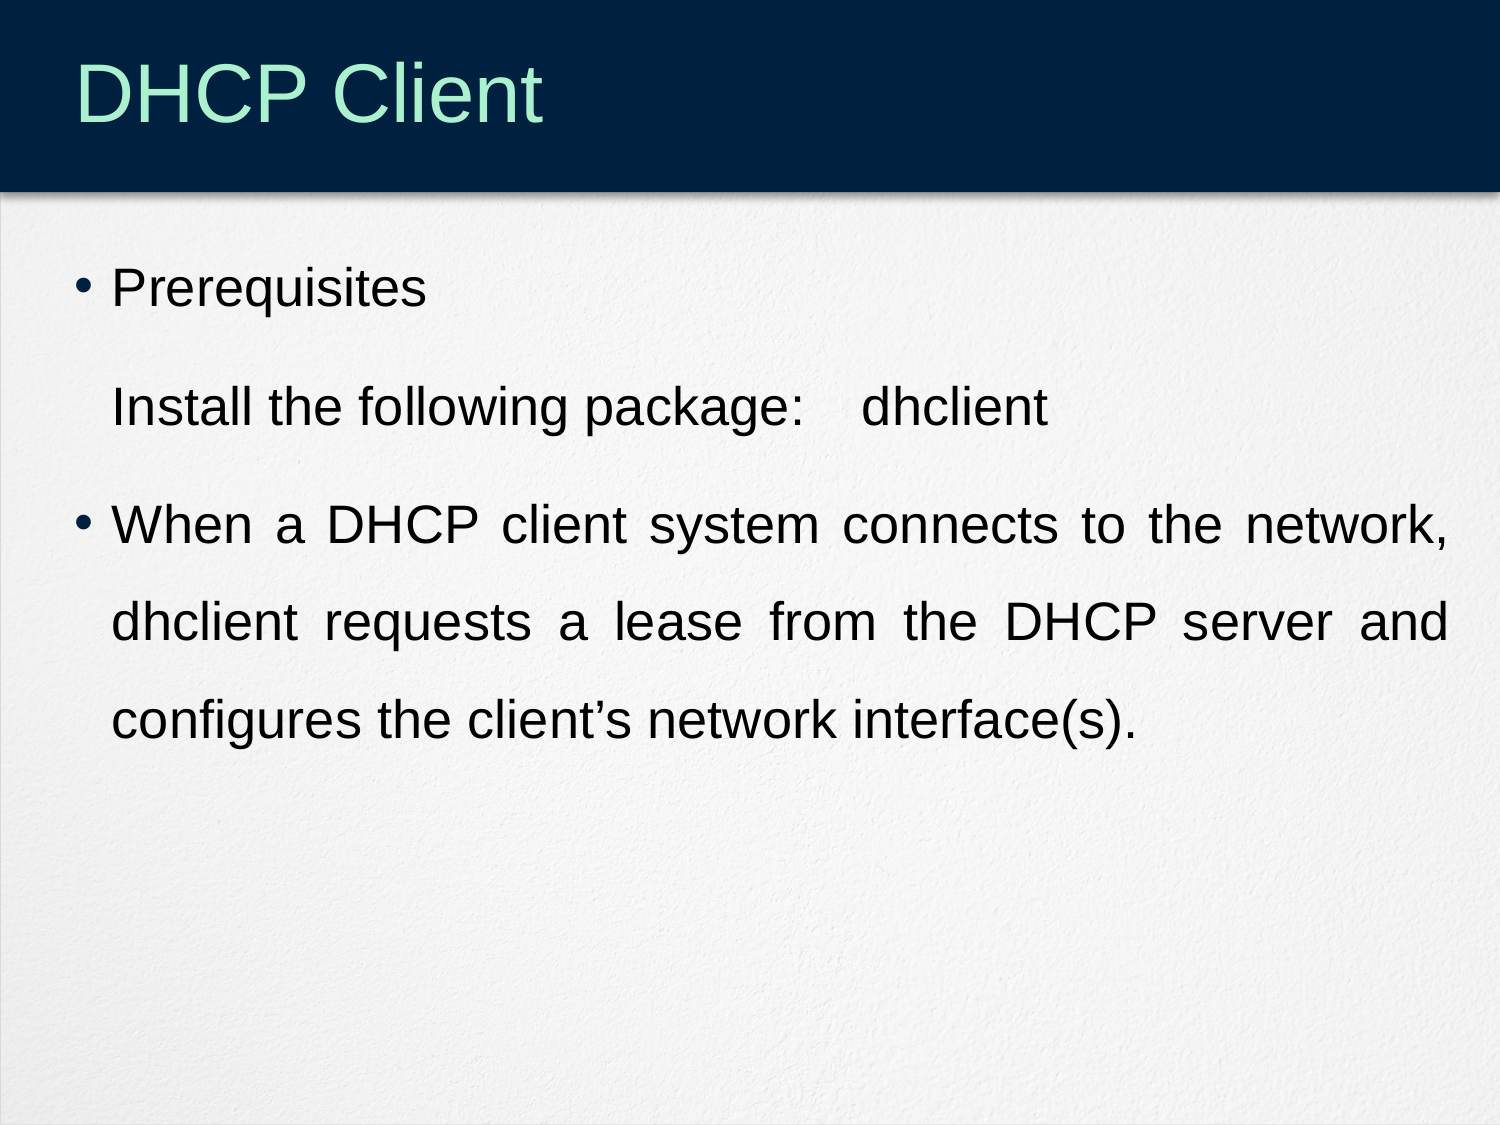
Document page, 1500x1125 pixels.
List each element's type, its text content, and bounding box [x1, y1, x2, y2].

title DHCP Client [59, 0, 1500, 193]
list Prerequisites Install the following package: dhclient When a DHCP client system connects to the network, dhclient requests a lease from the DHCP server and configures the client’s network interface(s). [59, 212, 1468, 1099]
